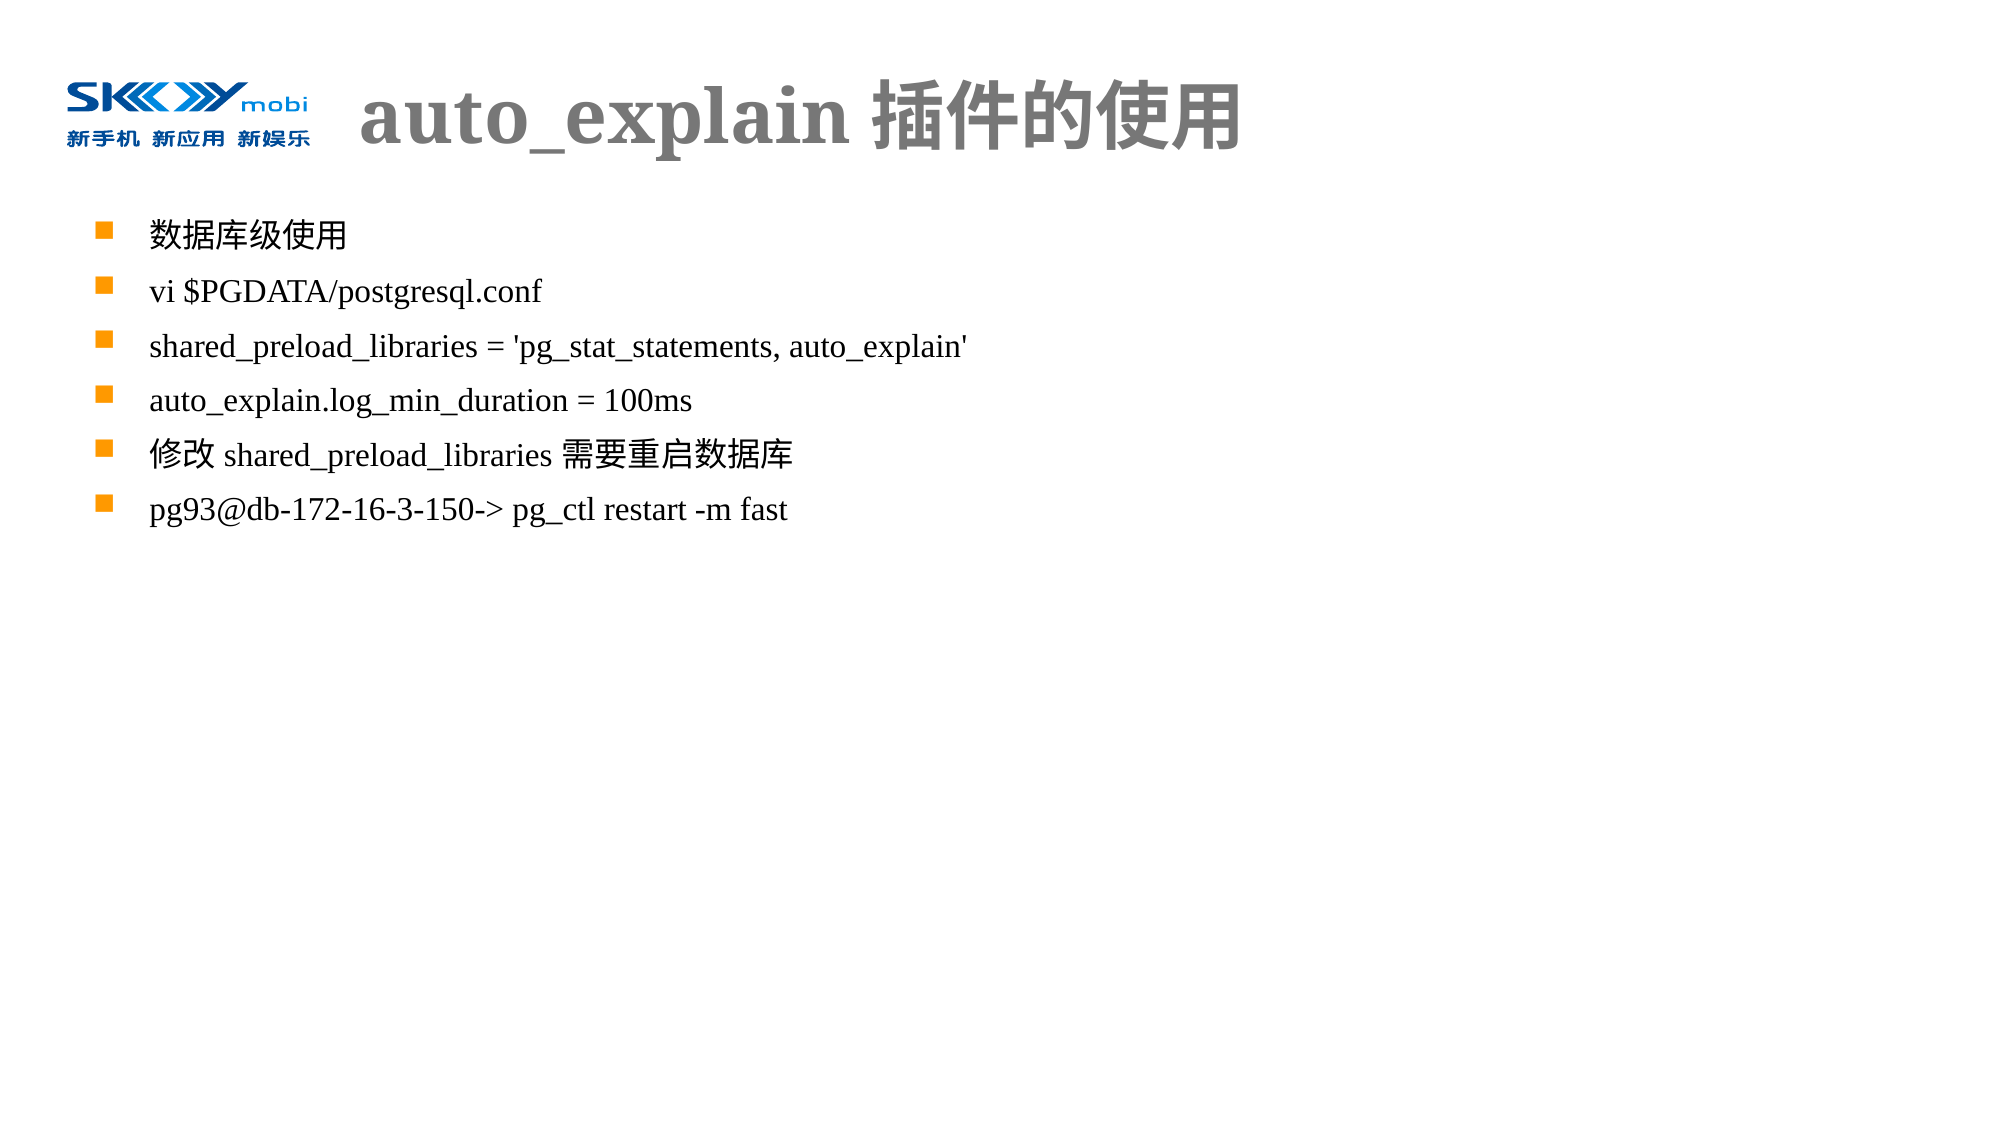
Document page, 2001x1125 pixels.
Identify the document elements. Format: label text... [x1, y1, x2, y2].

title auto_explain插件的使用 [343, 60, 1901, 167]
list 数据库级使用 vi $PGDATA/postgresql.conf shared_preload_libraries = 'pg_stat_statements, auto_explain' auto_explain.log_min_duration = 100ms 修改shared_preload_libraries需要重启数据库 pg93@db-172-16-3-150-> pg_ctl restart -m fast [77, 198, 1901, 1020]
